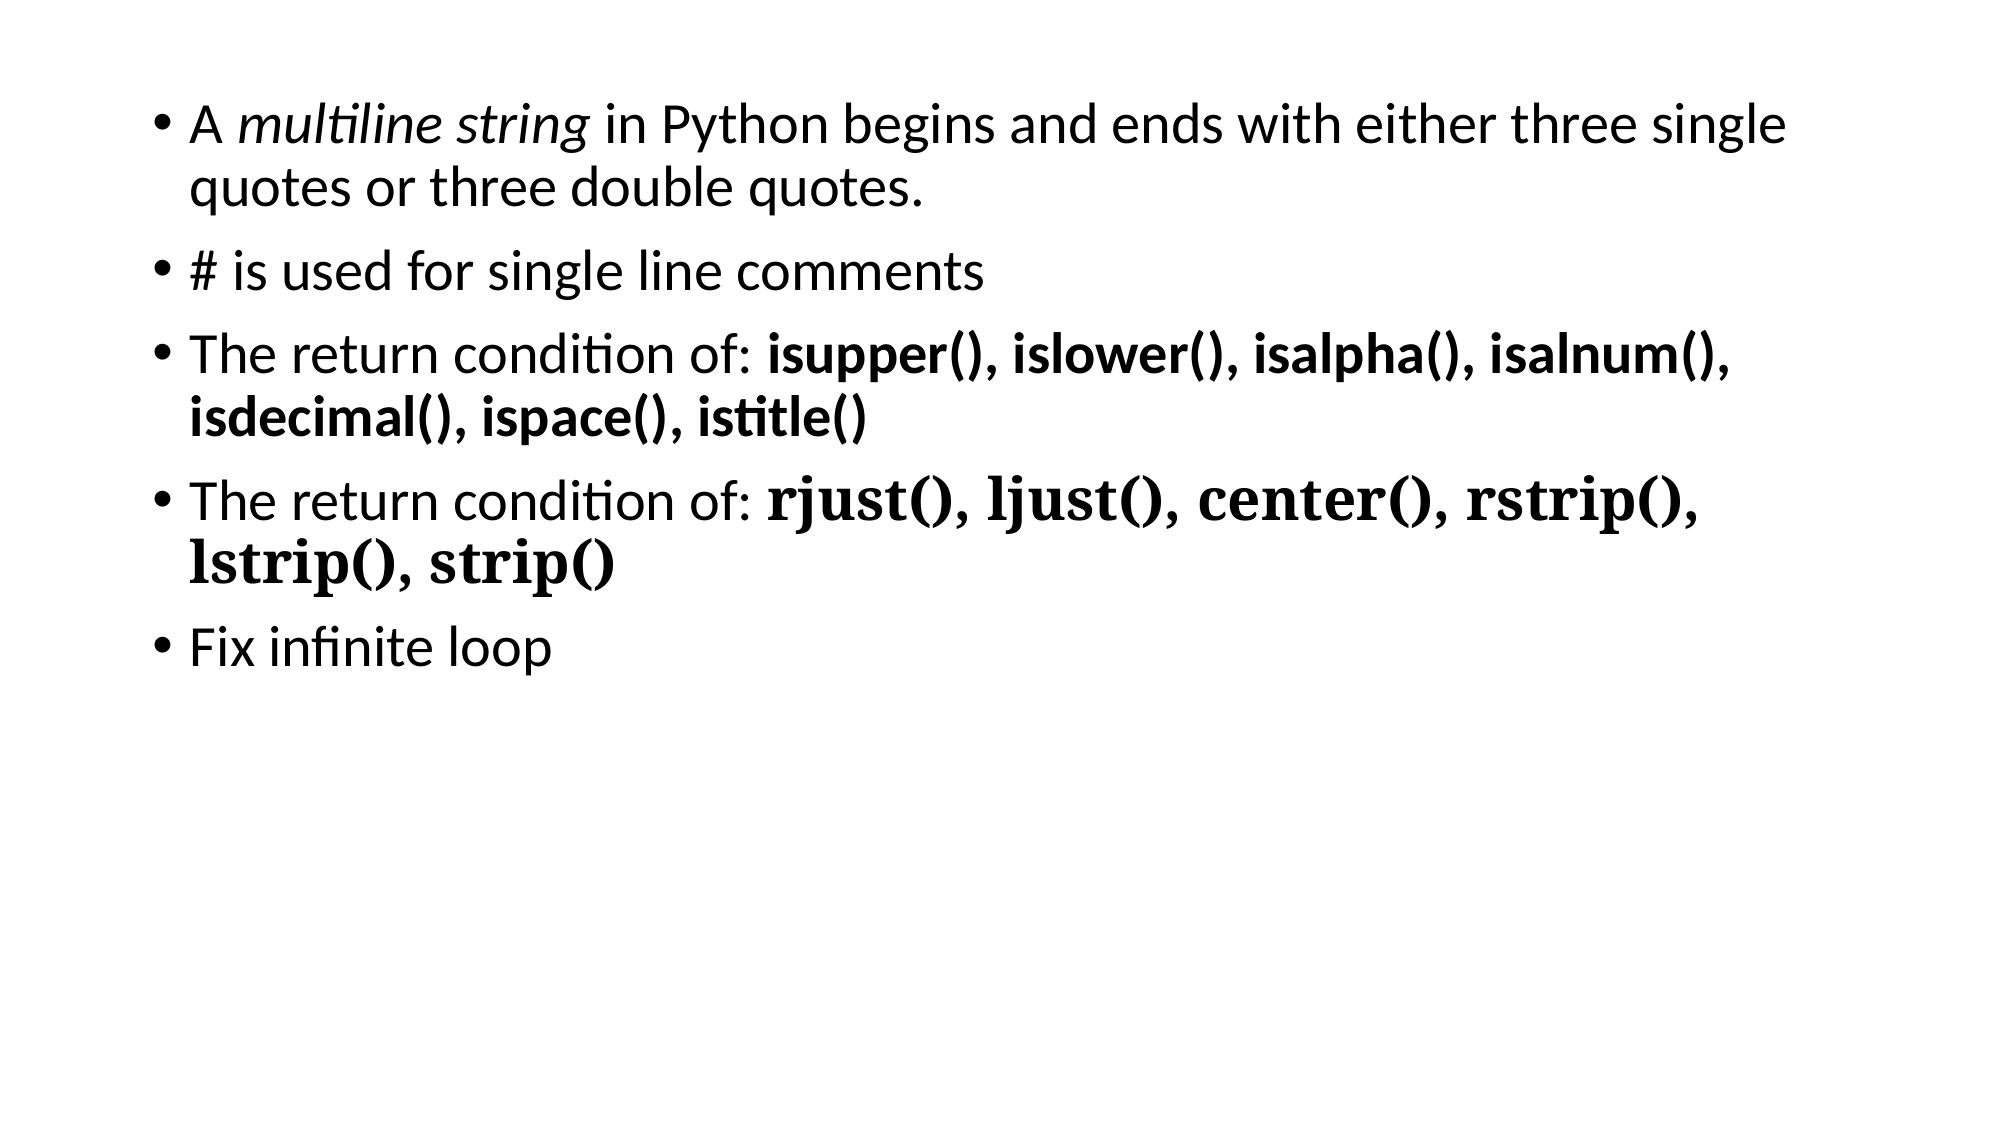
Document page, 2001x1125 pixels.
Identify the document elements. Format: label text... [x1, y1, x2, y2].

list A multiline string in Python begins and ends with either three single quotes or three double quotes. # is used for single line comments The return condition of: isupper(), islower(), isalpha(), isalnum(), isdecimal(), ispace(), istitle() The return condition of: rjust(), ljust(), center(), rstrip(), lstrip(), strip() Fix infinite loop [137, 85, 1863, 1014]
